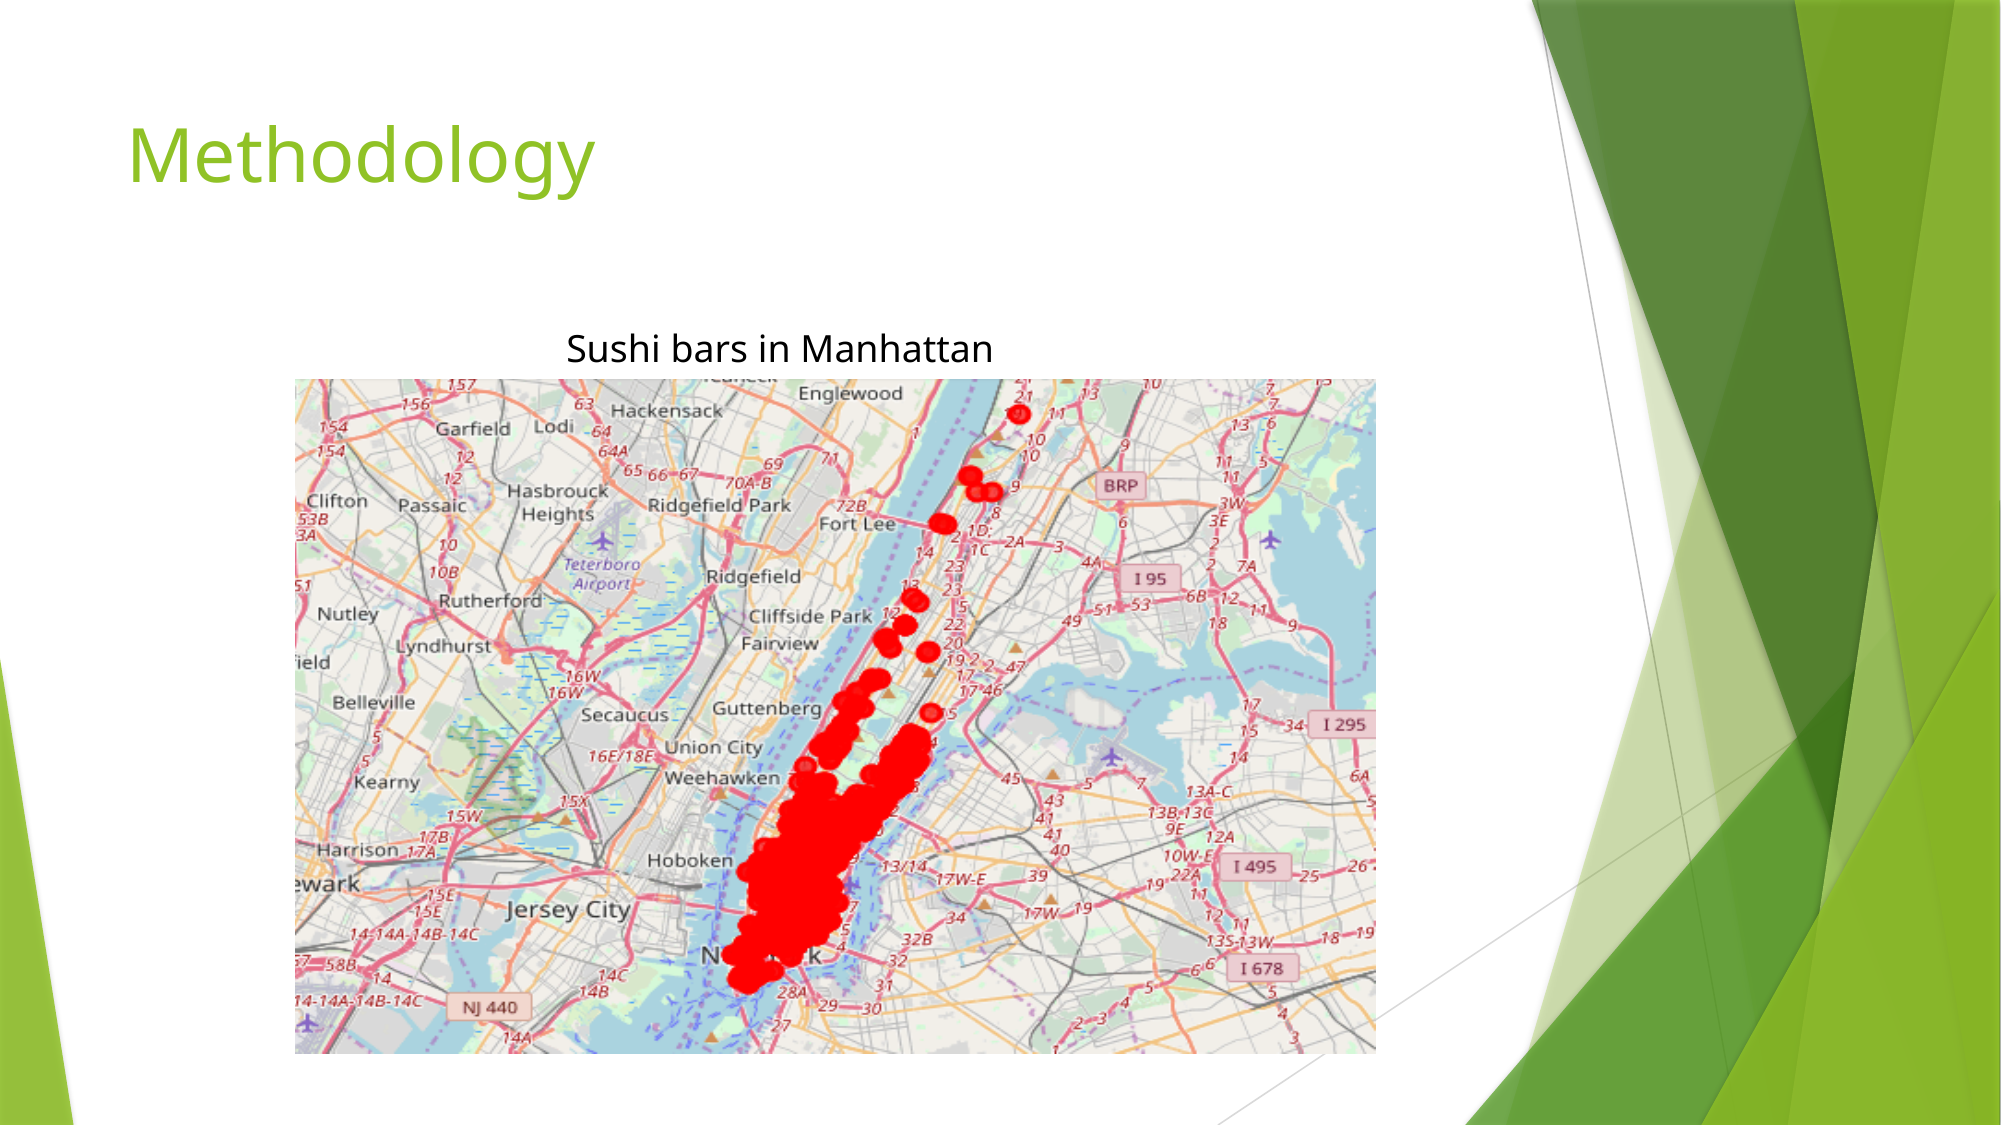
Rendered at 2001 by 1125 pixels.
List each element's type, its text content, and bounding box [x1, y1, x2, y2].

title Methodology [111, 99, 1522, 317]
text_box Sushi bars in Manhattan [551, 317, 1057, 378]
picture [295, 379, 1377, 1054]
